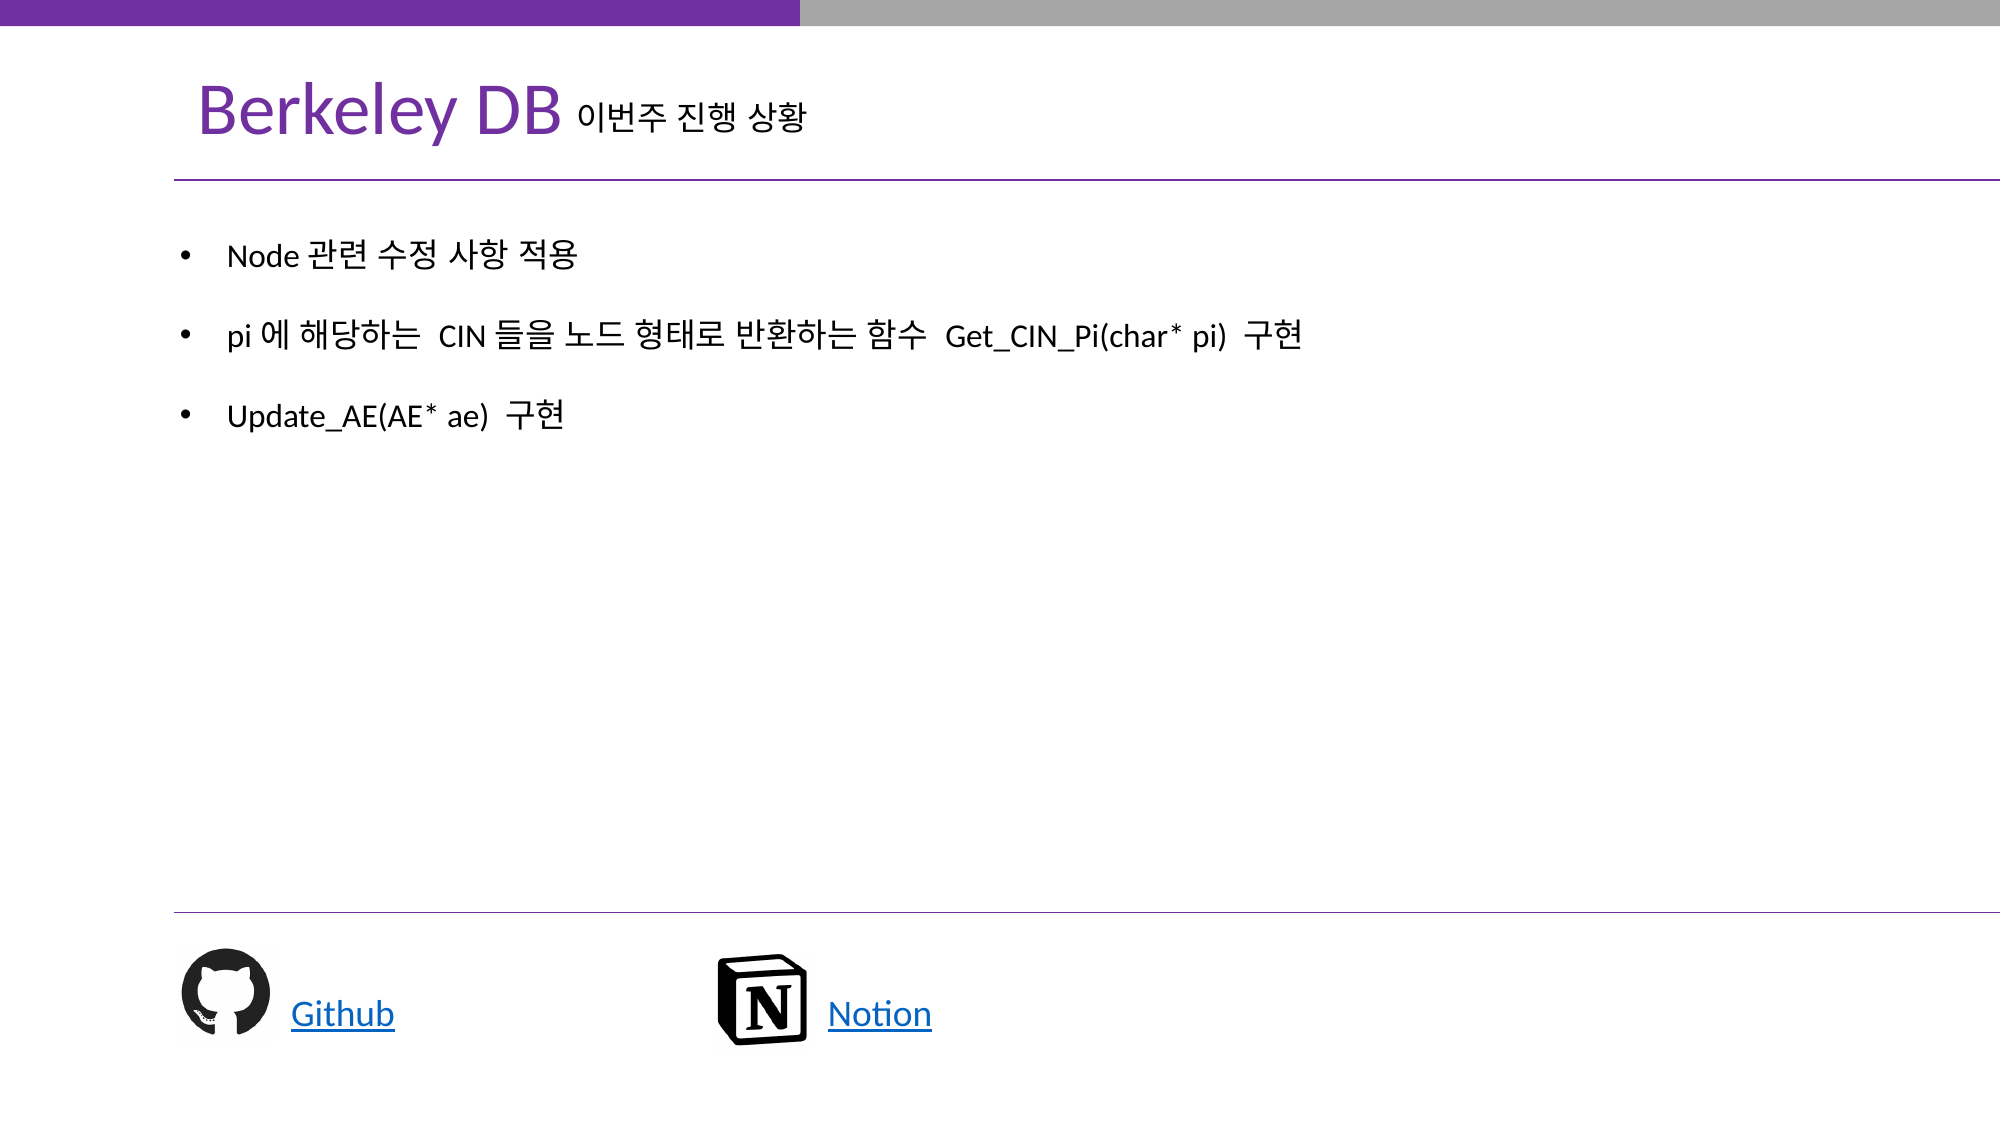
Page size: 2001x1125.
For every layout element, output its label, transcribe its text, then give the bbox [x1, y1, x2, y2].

text_box [0, 0, 399, 27]
text_box [399, 0, 799, 27]
text_box Berkeley DB [183, 52, 579, 158]
text_box [1599, 0, 2000, 27]
text_box Notion [814, 981, 1131, 1042]
picture [710, 948, 814, 1052]
text_box Github [277, 981, 594, 1042]
picture [174, 940, 277, 1043]
text_box Node관련 수정 사항 적용 pi에 해당하는 CIN들을 노드 형태로 반환하는 함수 Get_CIN_Pi(char* pi) 구현 Update_AE(AE* ae) 구현 [165, 227, 1913, 761]
text_box [1199, 0, 1599, 27]
text_box 이번주 진행 상황 [561, 89, 1439, 145]
text_box [799, 0, 1199, 27]
